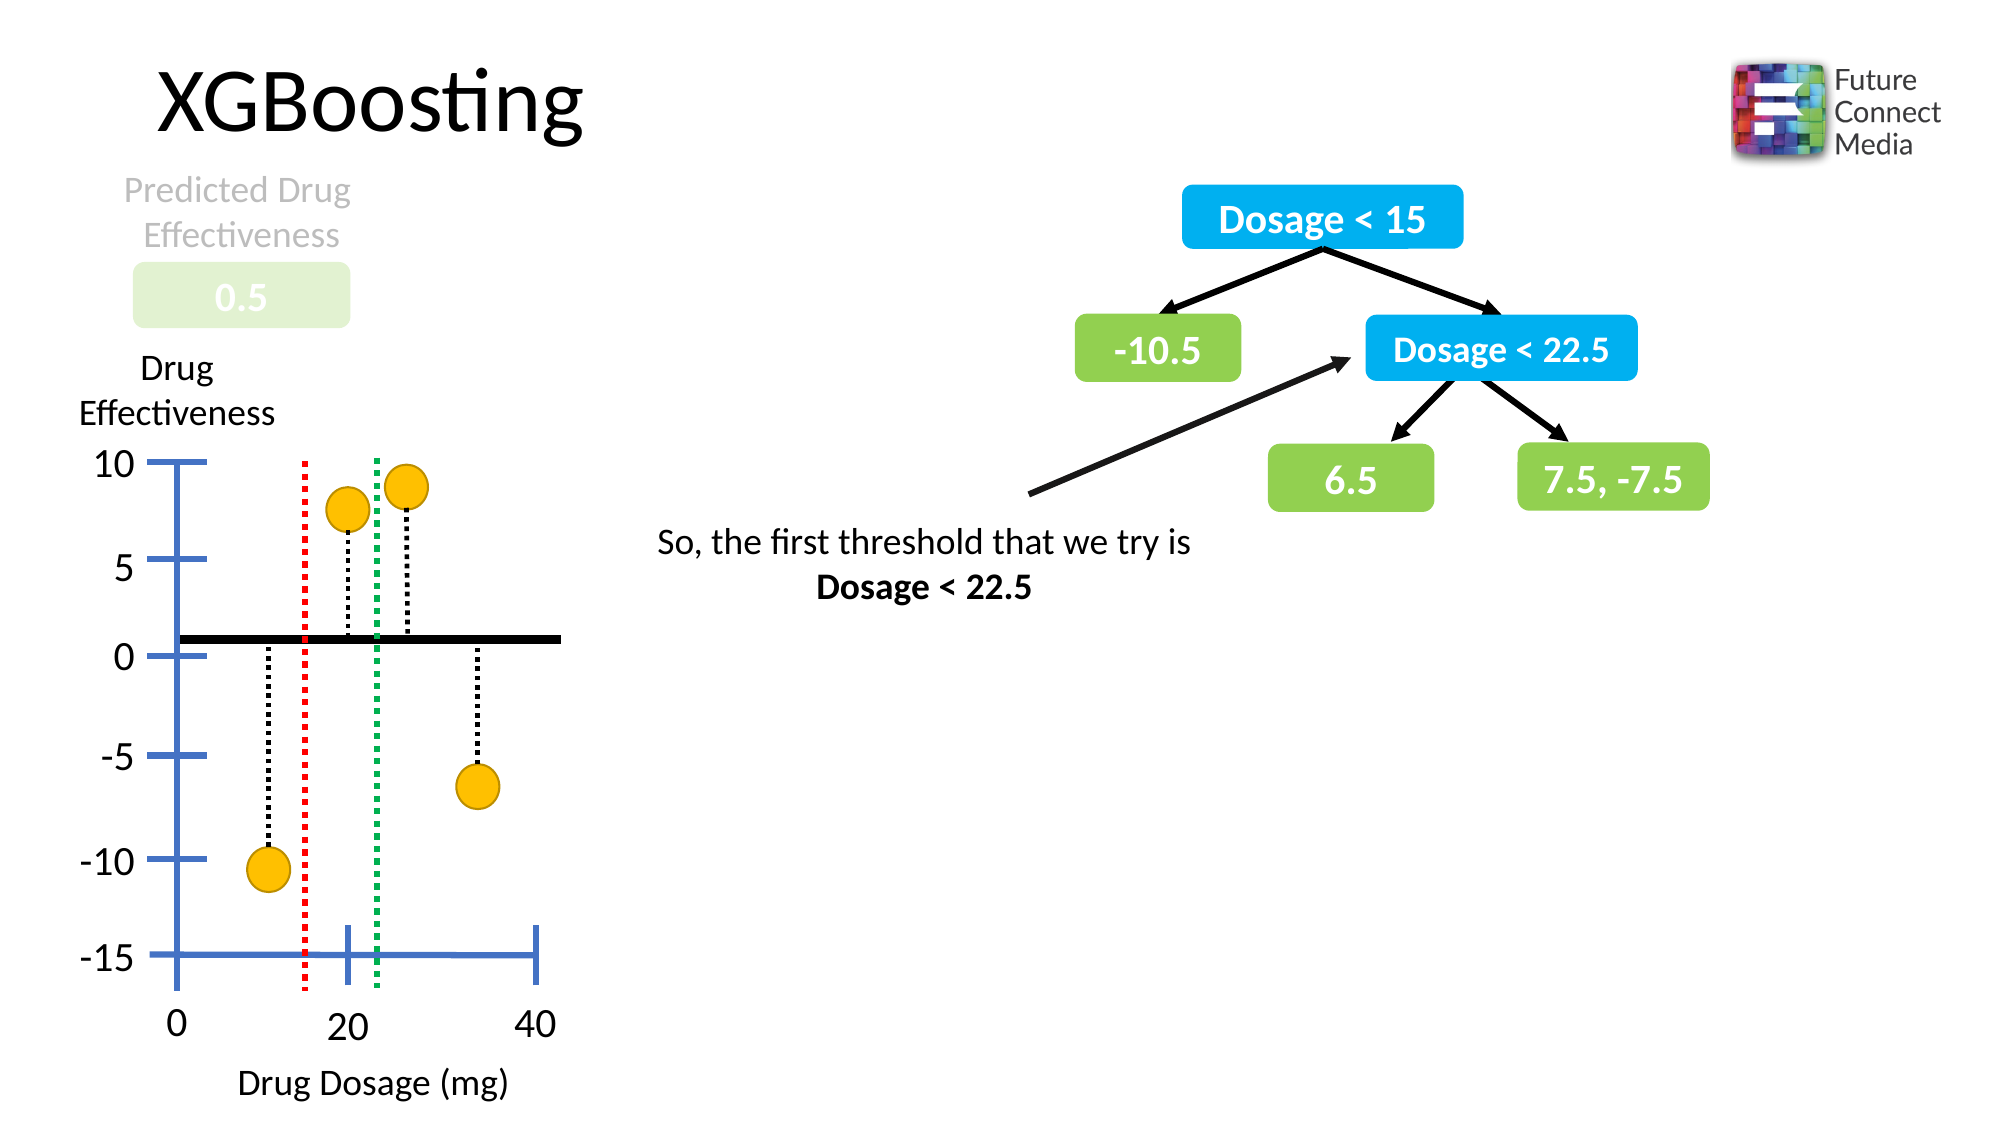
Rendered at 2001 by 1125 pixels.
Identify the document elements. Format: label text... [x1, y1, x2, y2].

text_box Dosage < 15 [1181, 183, 1465, 248]
text_box 6.5 [1267, 443, 1435, 512]
text_box 7.5, -7.5 [1517, 442, 1710, 511]
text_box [1322, 248, 1502, 315]
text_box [56, 335, 579, 1112]
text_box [1158, 248, 1322, 315]
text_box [98, 157, 385, 328]
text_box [1028, 357, 1352, 495]
text_box -10.5 [1074, 313, 1242, 357]
picture [1731, 5, 1943, 218]
title XGBoosting [142, 0, 639, 159]
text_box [1390, 370, 1461, 442]
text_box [1472, 370, 1569, 442]
text_box [124, 135, 407, 335]
text_box Dosage < 22.5 [1364, 313, 1639, 382]
text_box So, the first threshold that we try is Dosage < 22.5 [604, 509, 1245, 615]
